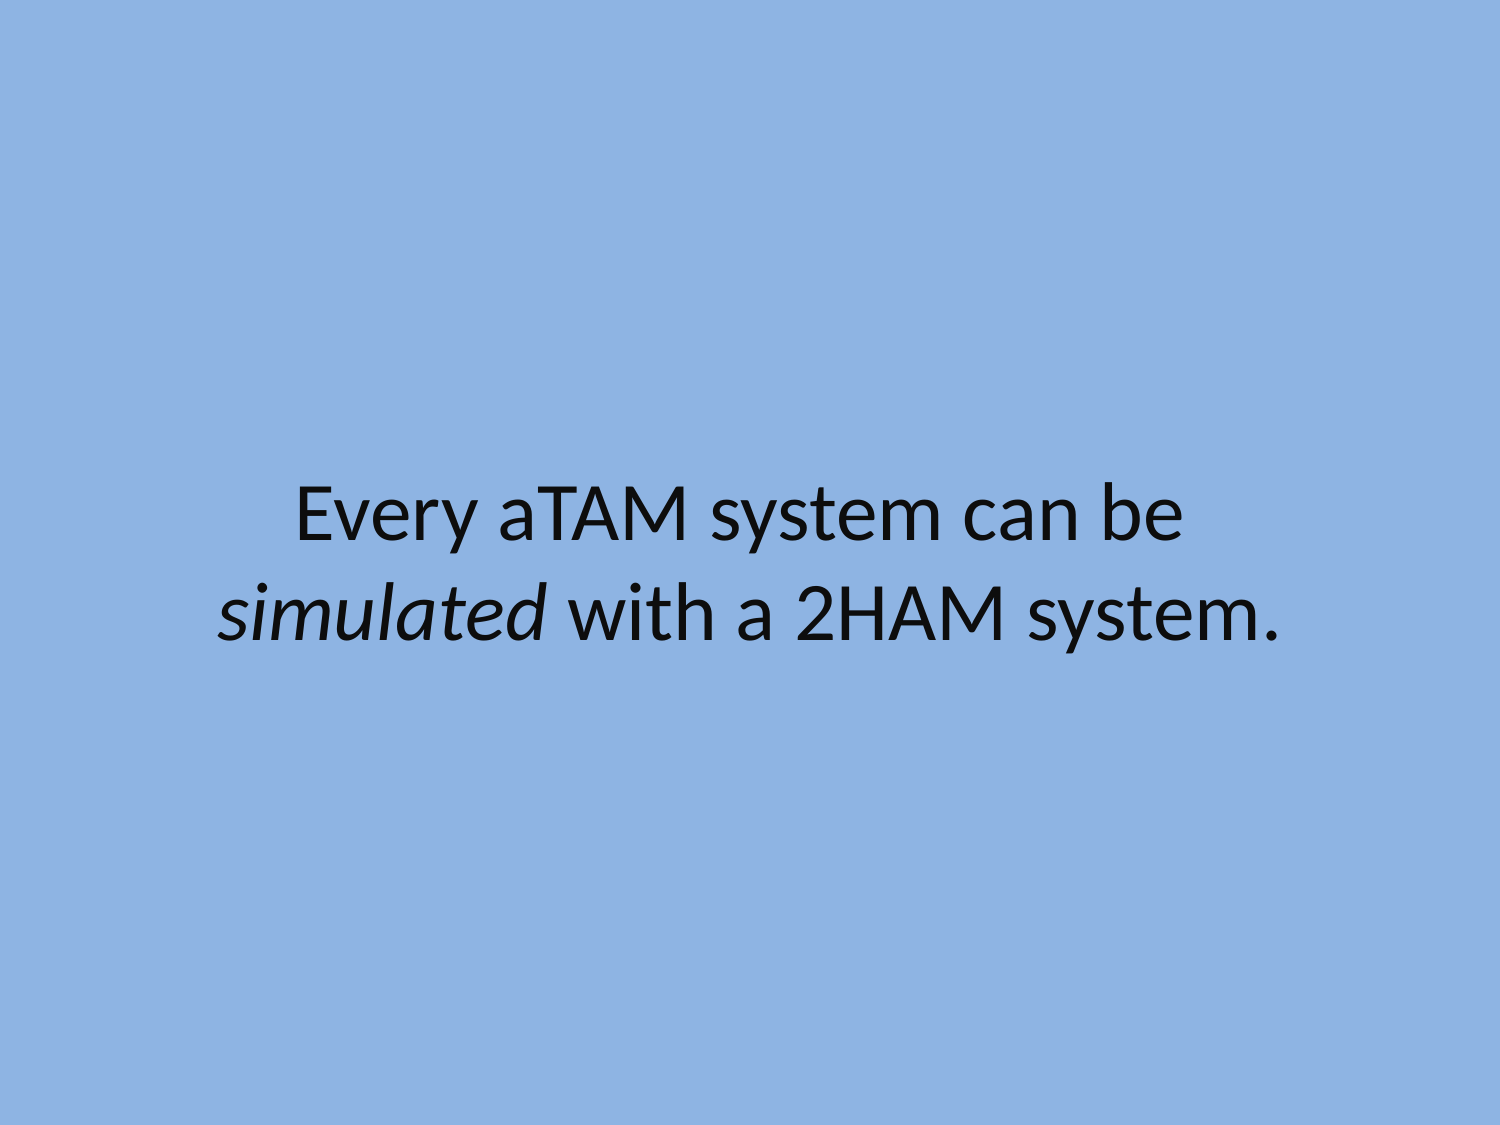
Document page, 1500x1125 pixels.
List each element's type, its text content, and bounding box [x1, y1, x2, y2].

text_box Every aTAM system can be simulated with a 2HAM system. [0, 450, 1500, 681]
